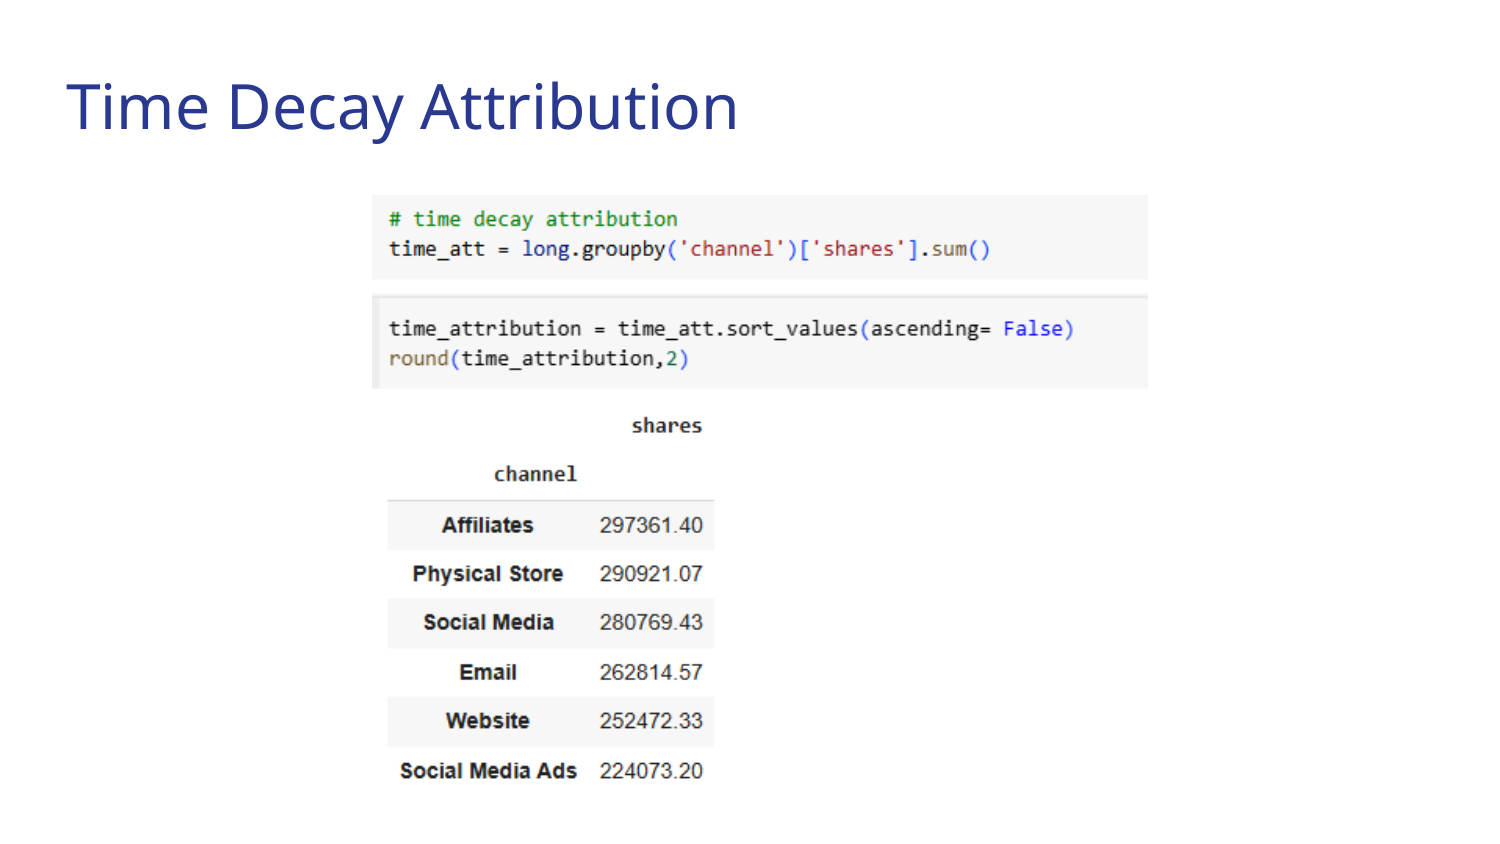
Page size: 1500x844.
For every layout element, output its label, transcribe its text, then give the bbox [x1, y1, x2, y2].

picture [372, 194, 1148, 799]
title Time Decay Attribution [51, 52, 1449, 152]
